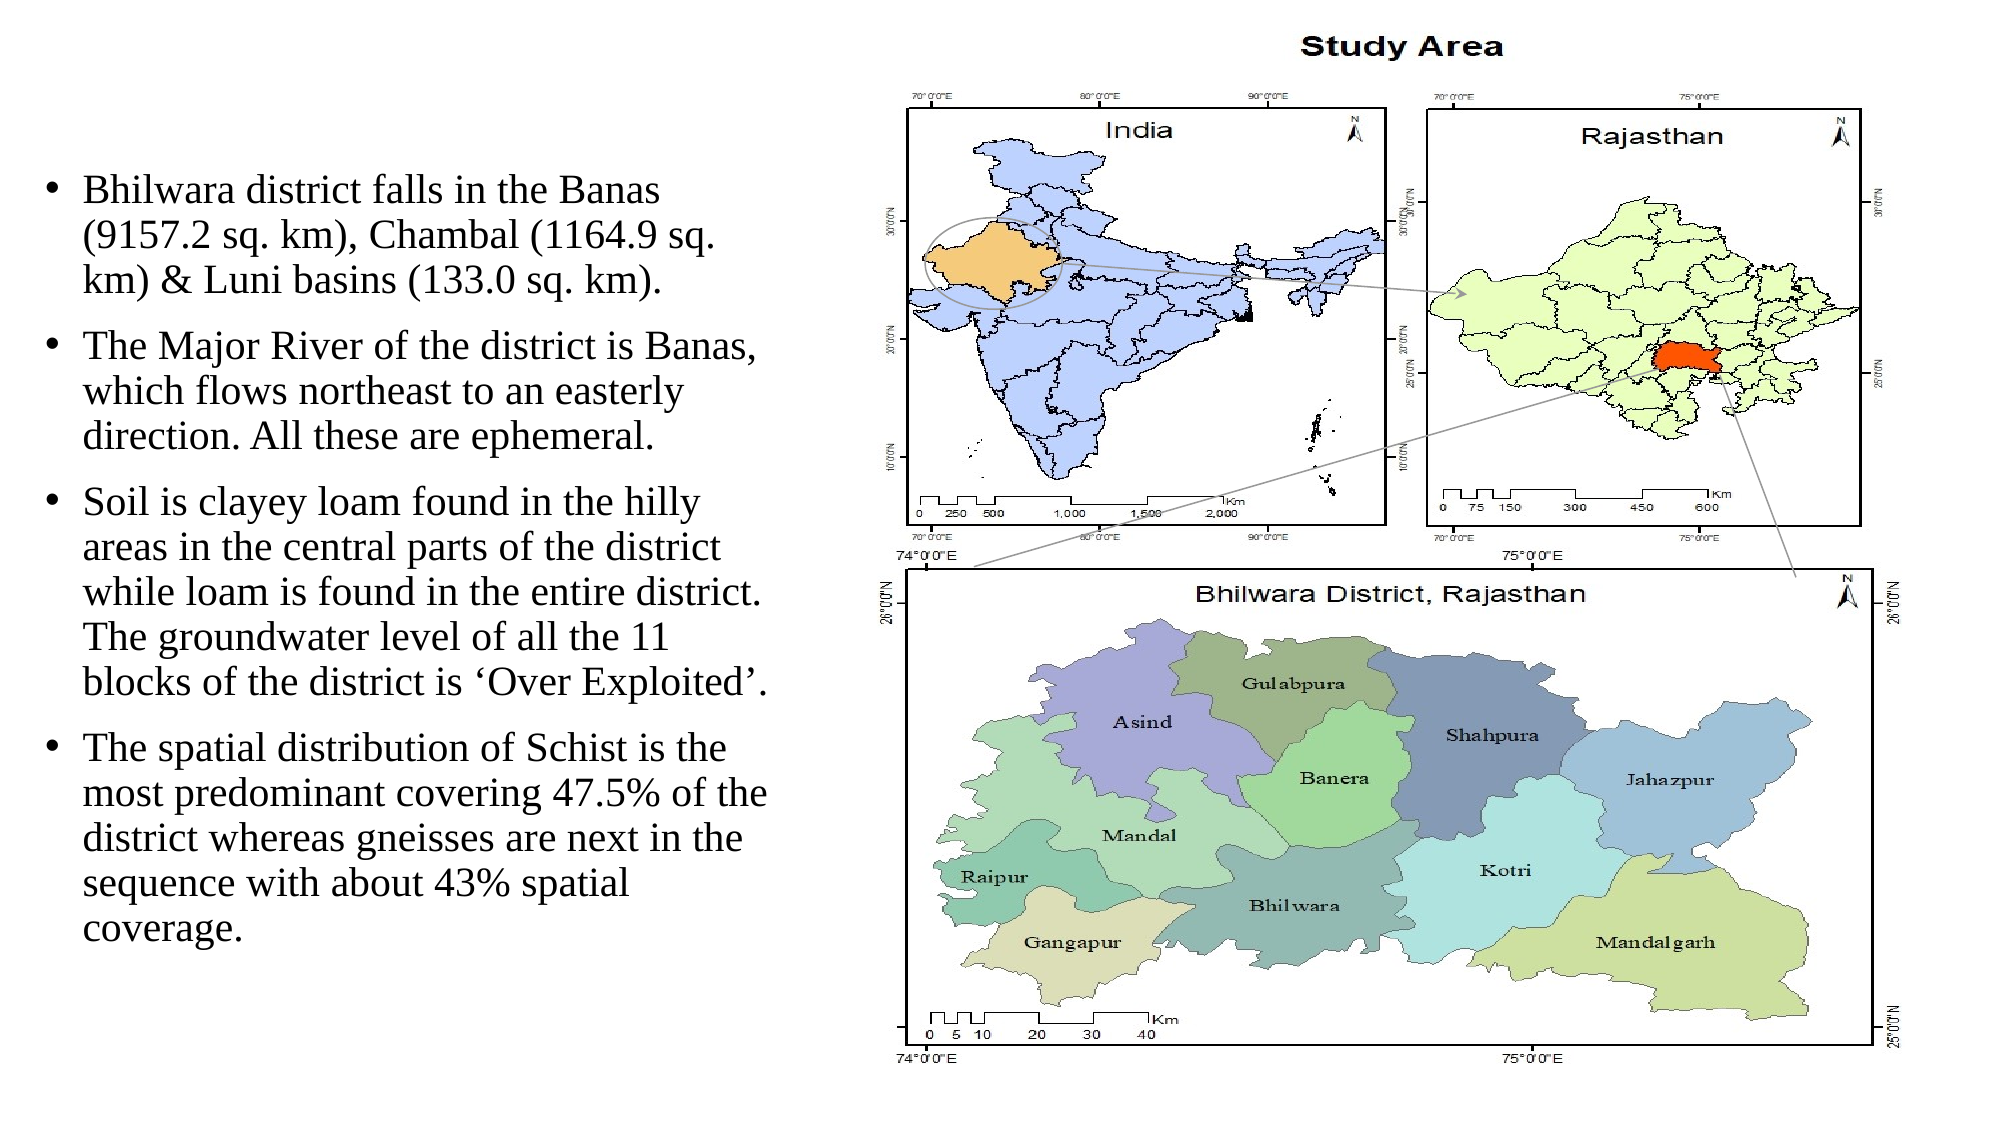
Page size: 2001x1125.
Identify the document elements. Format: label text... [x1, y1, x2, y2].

list Bhilwara district falls in the Banas (9157.2 sq. km), Chambal (1164.9 sq. km) & Luni basins (133.0 sq. km). The Major River of the district is Banas, which flows northeast to an easterly direction. All these are ephemeral. Soil is clayey loam found in the hilly areas in the central parts of the district while loam is found in the entire district. The groundwater level of all the 11 blocks of the district is ‘Over Exploited’. The spatial distribution of Schist is the most predominant covering 47.5% of the district whereas gneisses are next in the sequence with about 43% spatial coverage. [30, 159, 804, 1014]
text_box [856, 16, 1916, 1064]
